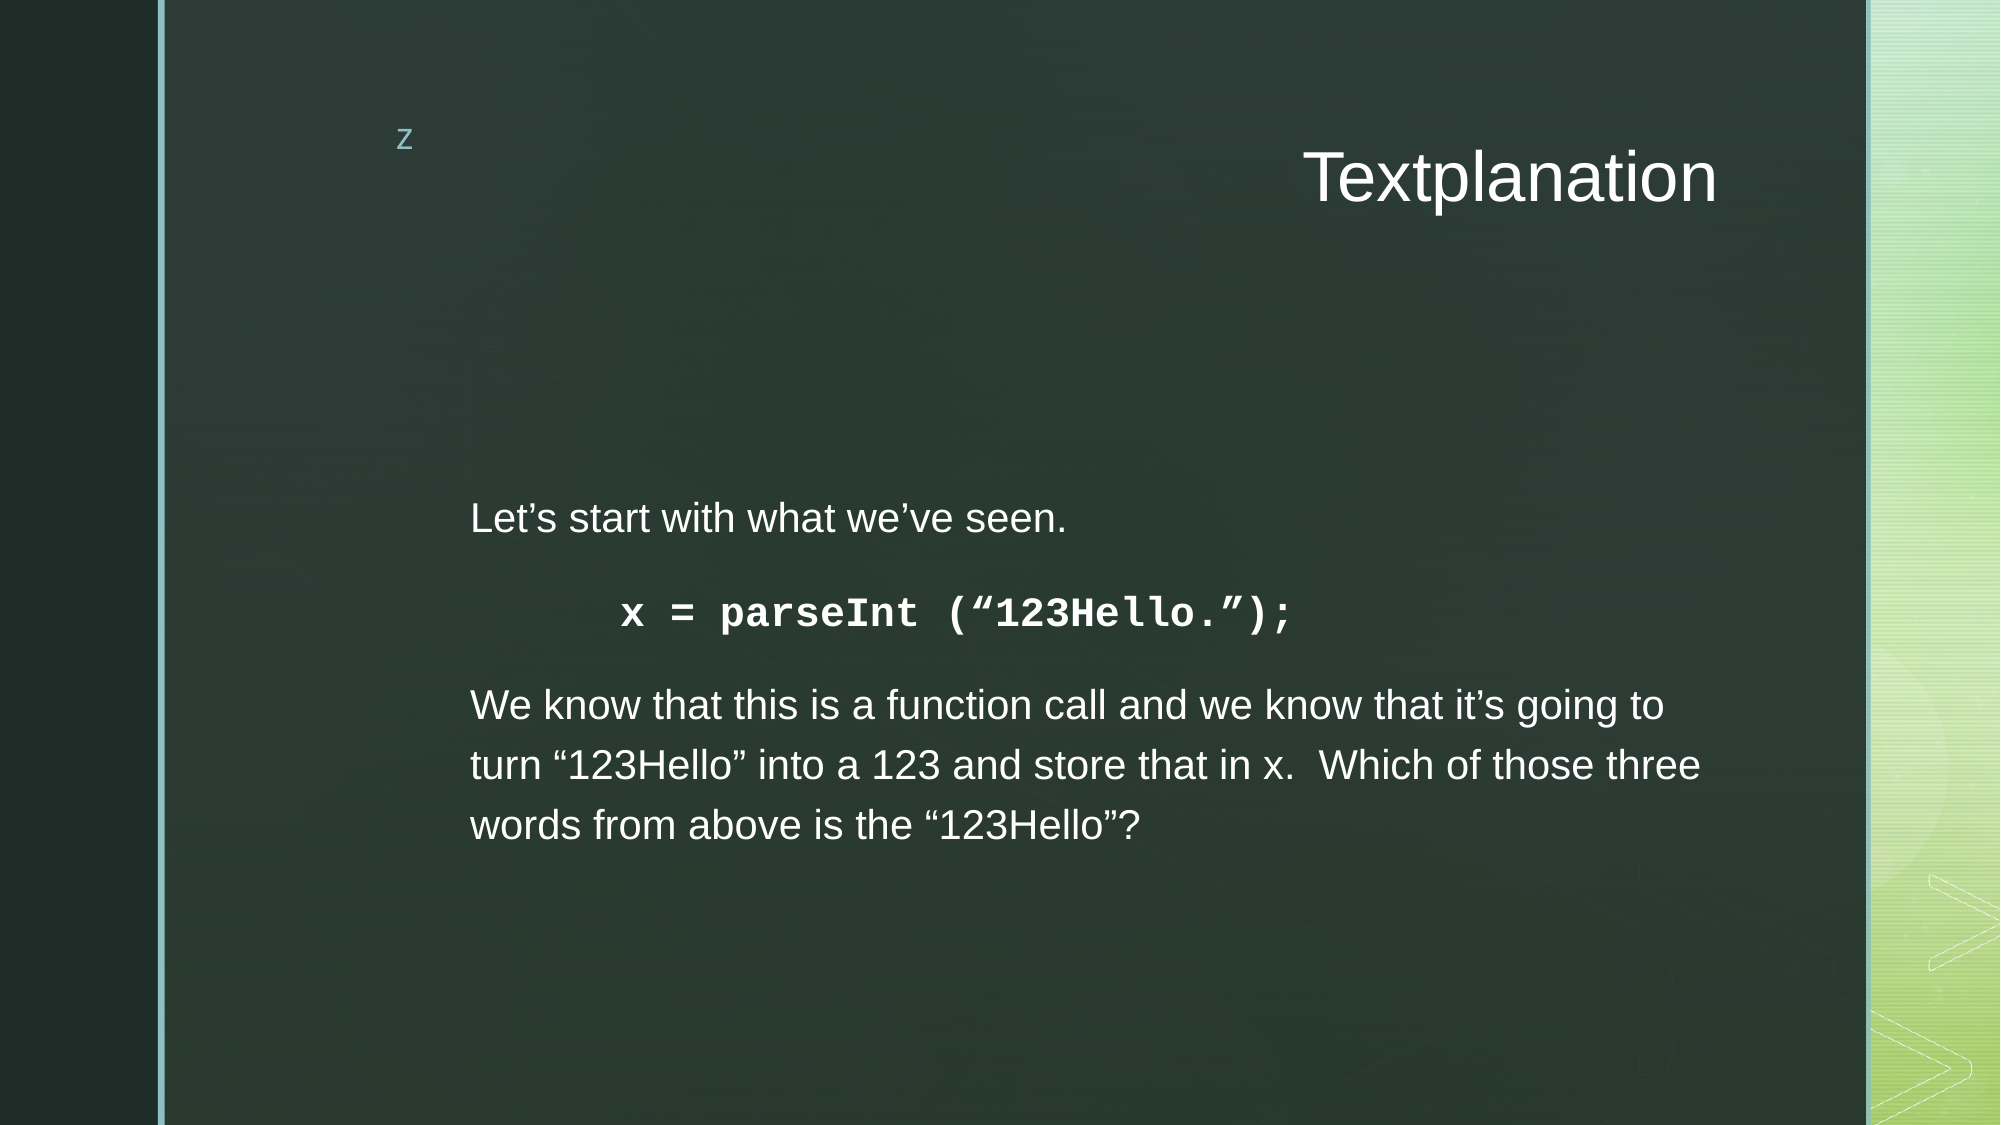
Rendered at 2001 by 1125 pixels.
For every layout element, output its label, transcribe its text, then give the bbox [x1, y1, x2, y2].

title Textplanation [428, 132, 1734, 310]
list Let’s start with what we’ve seen. x = parseInt (“123Hello.”); We know that this is a function call and we know that it’s going to turn “123Hello” into a 123 and store that in x. Which of those three words from above is the “123Hello”? [454, 336, 1734, 993]
picture [1871, 0, 2001, 1125]
